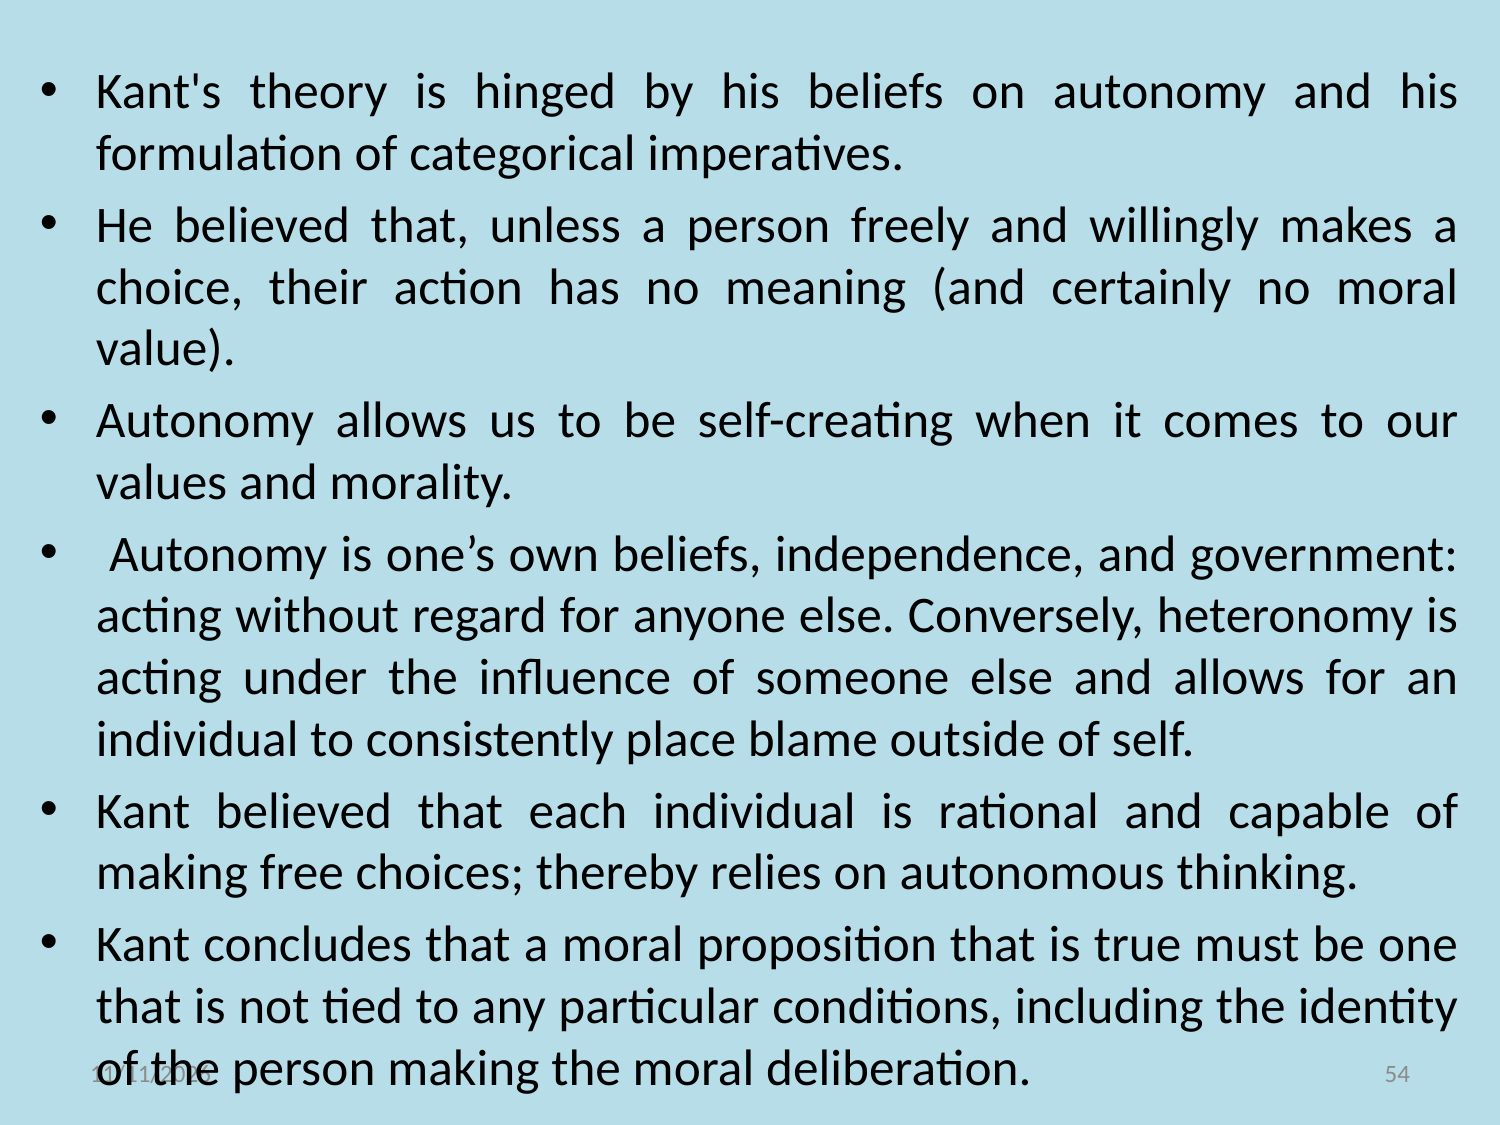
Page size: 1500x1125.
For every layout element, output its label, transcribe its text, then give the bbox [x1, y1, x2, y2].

slide_number 54 [1074, 1042, 1425, 1103]
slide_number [75, 1042, 425, 1103]
list Kant's theory is hinged by his beliefs on autonomy and his formulation of categorical imperatives. He believed that, unless a person freely and willingly makes a choice, their action has no meaning (and certainly no moral value). Autonomy allows us to be self-creating when it comes to our values and morality. Autonomy is one’s own beliefs, independence, and government: acting without regard for anyone else. Conversely, heteronomy is acting under the influence of someone else and allows for an individual to consistently place blame outside of self. Kant believed that each individual is rational and capable of making free choices; thereby relies on autonomous thinking. Kant concludes that a moral proposition that is true must be one that is not tied to any particular conditions, including the identity of the person making the moral deliberation. [24, 50, 1475, 1125]
